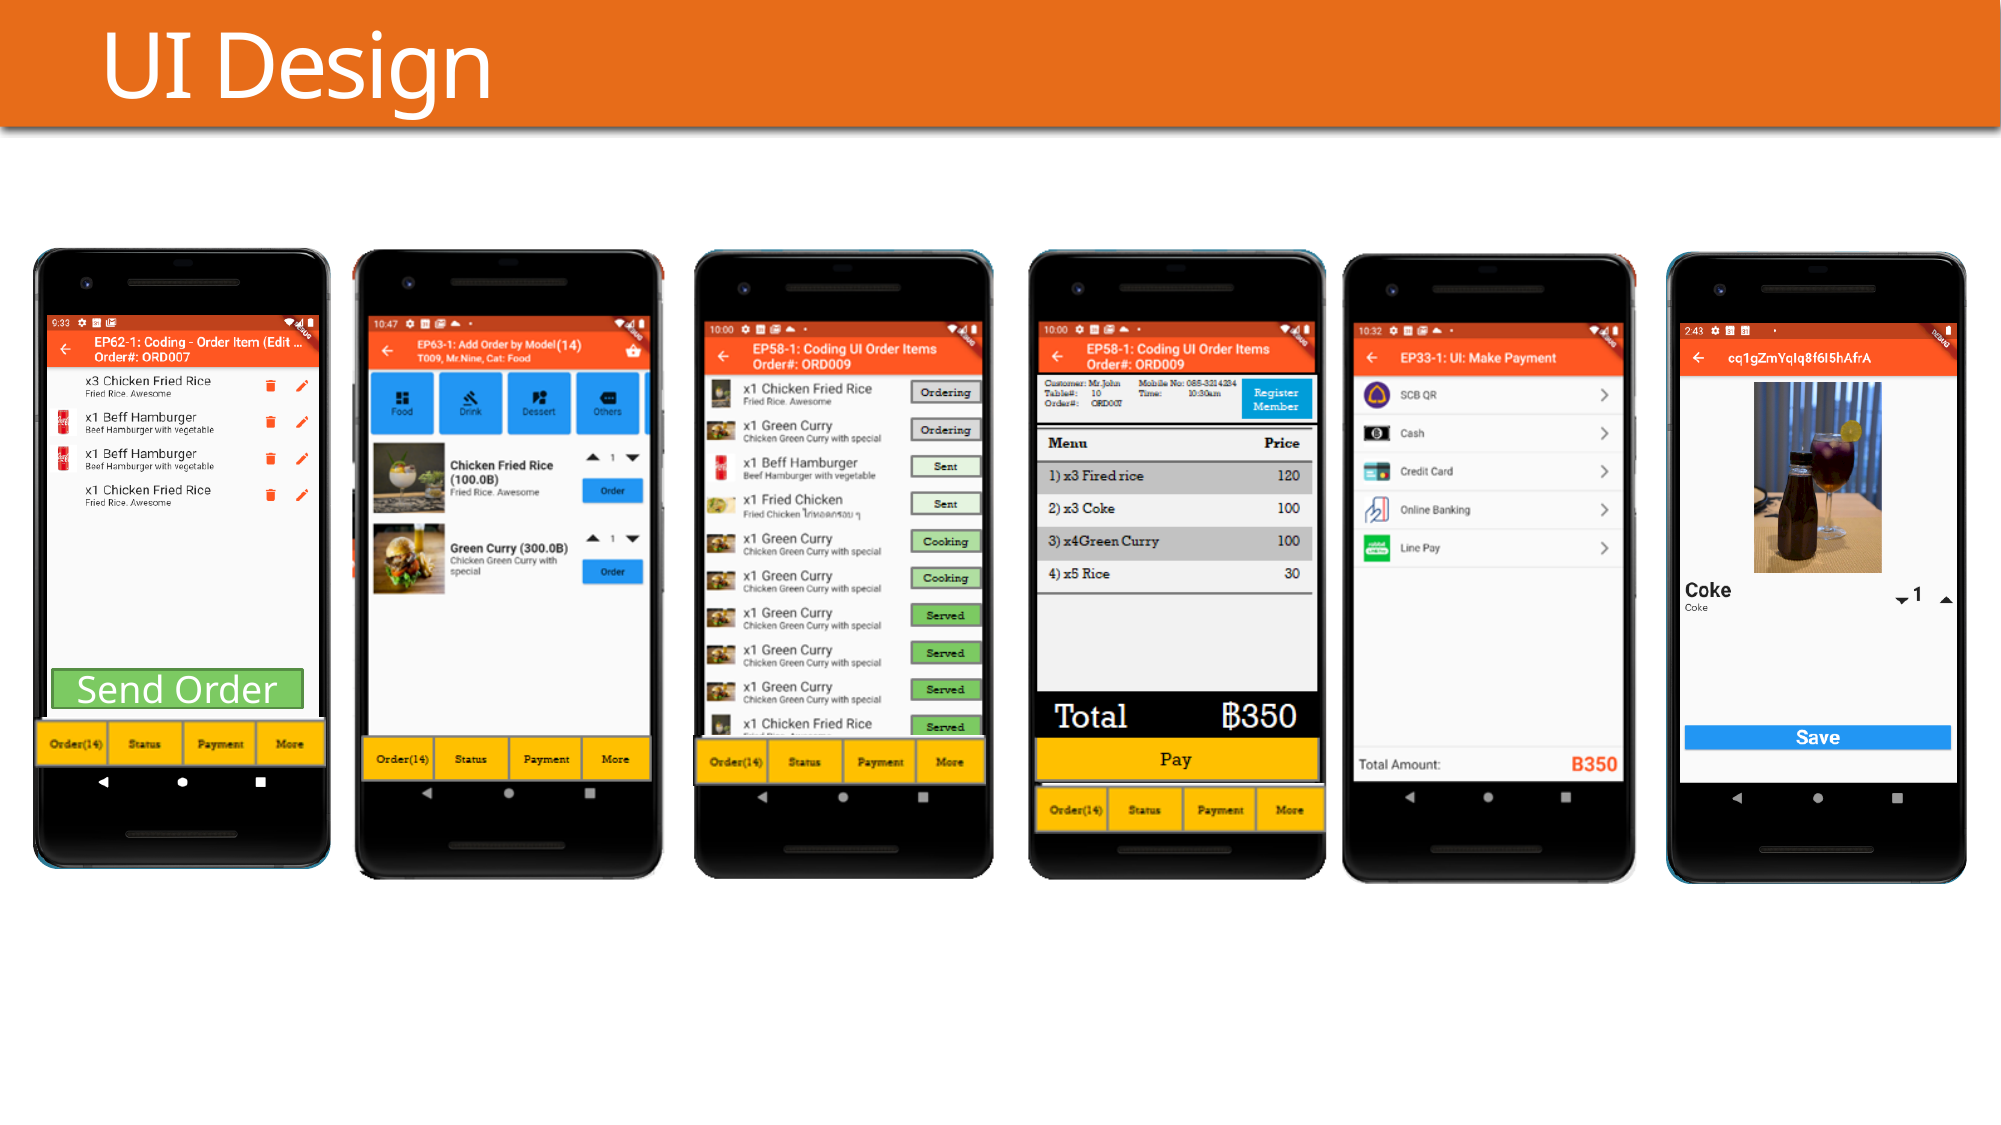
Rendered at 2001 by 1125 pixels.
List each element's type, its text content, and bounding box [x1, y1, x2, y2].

picture [1665, 251, 1967, 885]
picture [1340, 251, 1639, 885]
picture [32, 247, 331, 870]
picture [349, 247, 668, 886]
title UI Design [99, 23, 1900, 107]
picture [1025, 247, 1330, 886]
picture [693, 247, 1000, 885]
